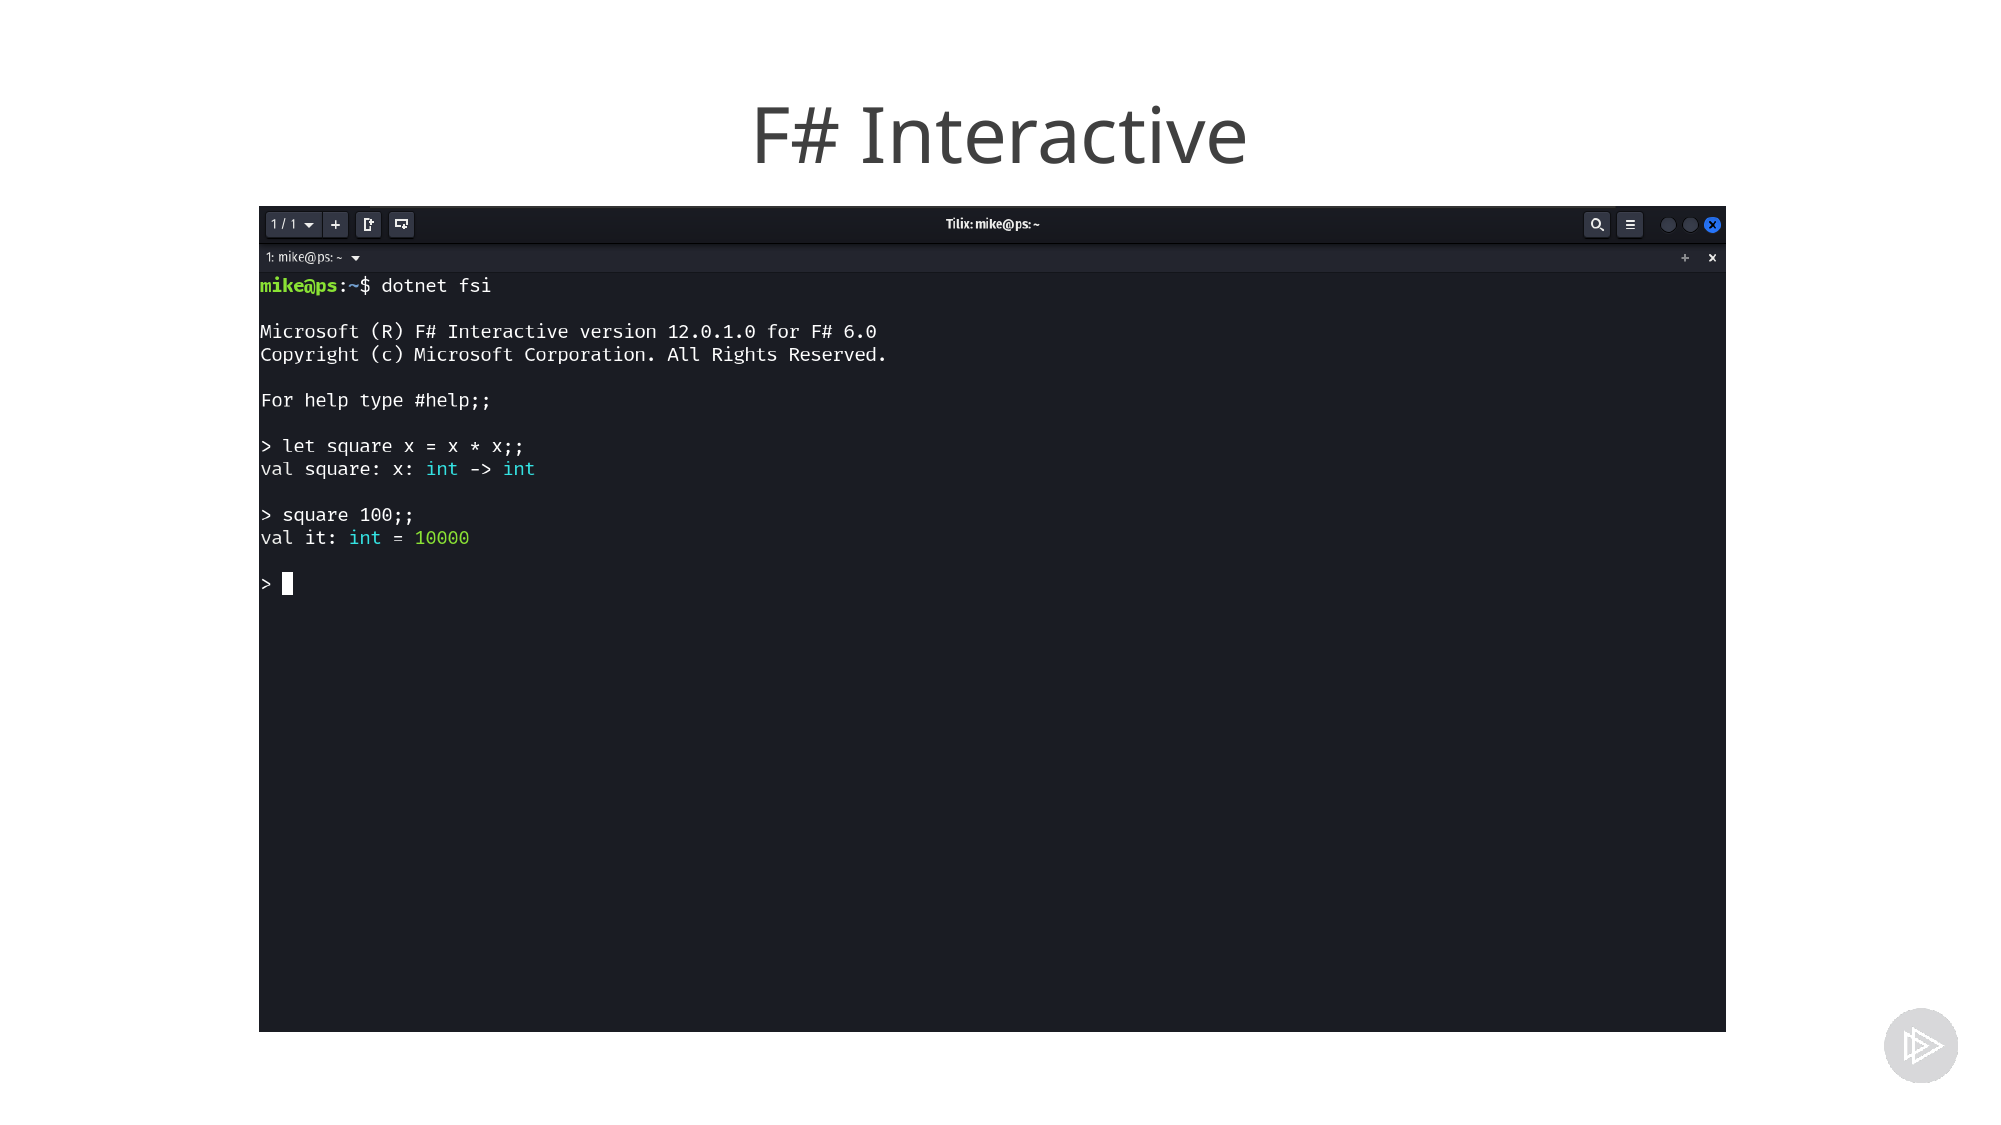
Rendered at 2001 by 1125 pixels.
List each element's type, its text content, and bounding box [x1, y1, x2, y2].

title F# Interactive [137, 93, 1863, 183]
picture [259, 206, 1726, 1032]
